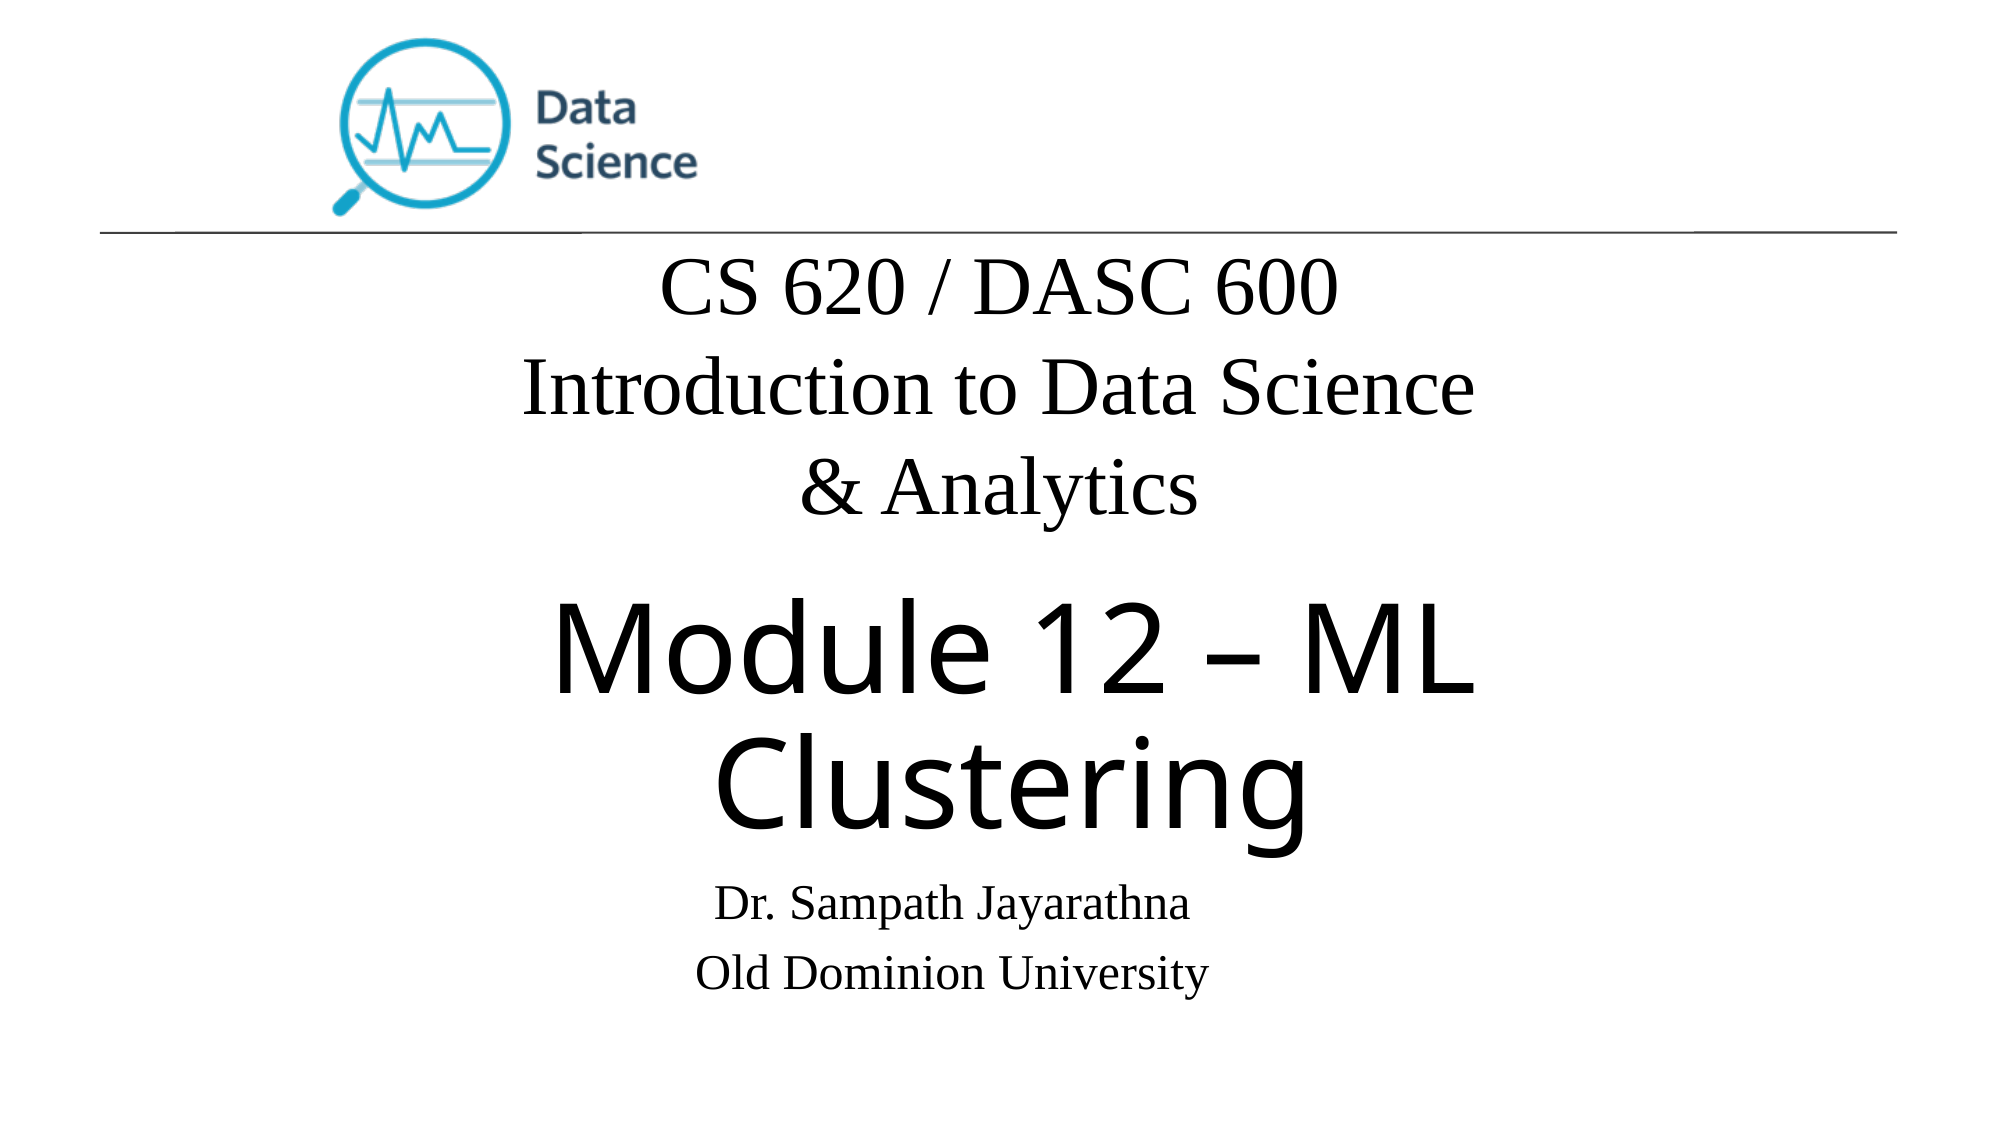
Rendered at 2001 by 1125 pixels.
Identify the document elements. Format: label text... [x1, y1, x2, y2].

picture [305, 33, 870, 224]
text_box CS 620 / DASC 600 Introduction to Data Science & Analytics [478, 223, 1522, 539]
text_box Dr. Sampath Jayarathna Old Dominion University [328, 869, 1577, 1008]
title Module 12 – ML Clustering [308, 471, 1717, 864]
